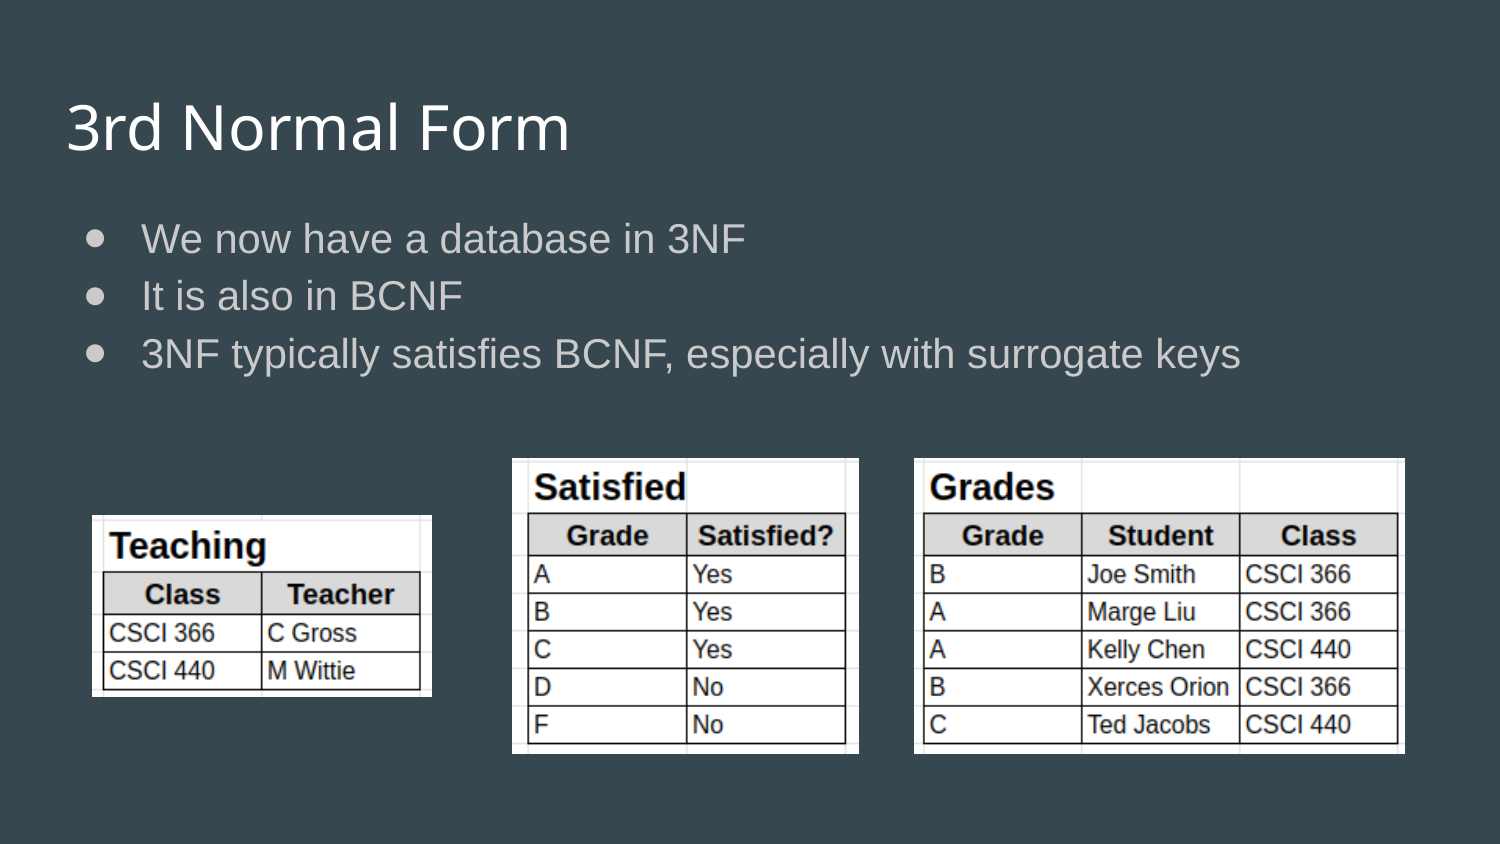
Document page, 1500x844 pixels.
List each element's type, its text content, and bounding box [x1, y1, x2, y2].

picture [92, 514, 432, 697]
title 3rd Normal Form [51, 72, 1449, 167]
picture [512, 457, 859, 754]
picture [913, 457, 1406, 754]
list We now have a database in 3NF It is also in BCNF 3NF typically satisfies BCNF, especially with surrogate keys [51, 189, 1449, 750]
